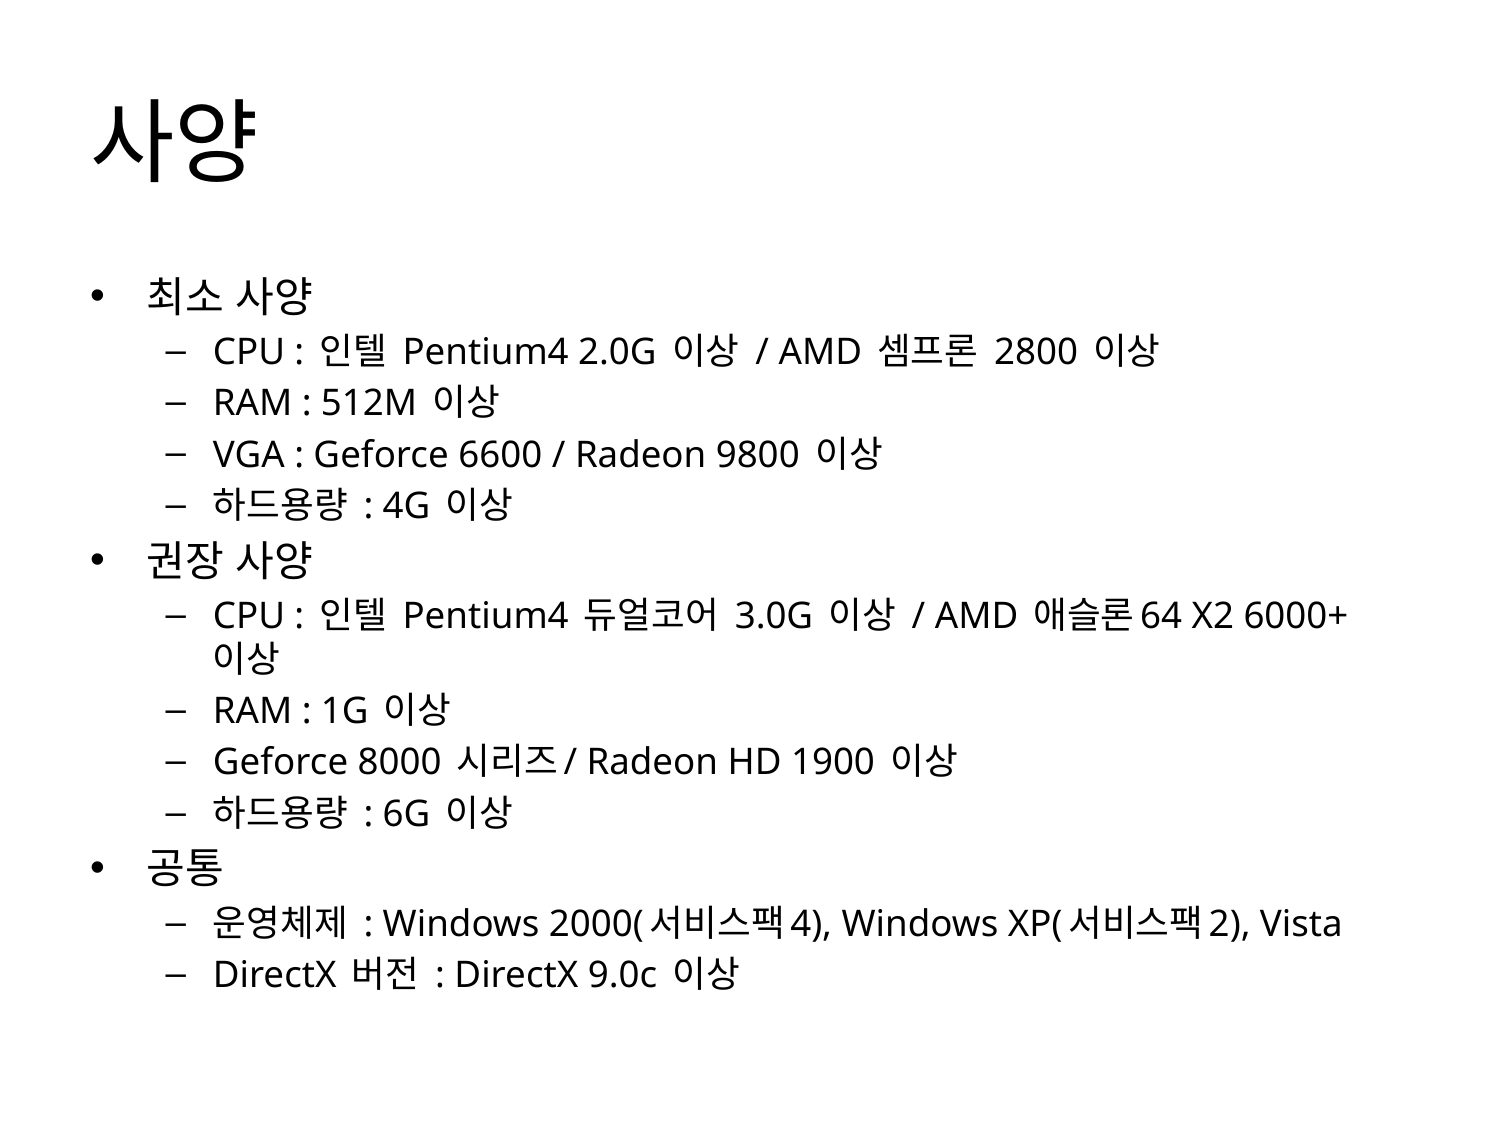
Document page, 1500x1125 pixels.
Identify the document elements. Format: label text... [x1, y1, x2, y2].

title 사양 [75, 45, 1425, 233]
list 최소 사양 CPU : 인텔 Pentium4 2.0G 이상 / AMD 셈프론 2800 이상 RAM : 512M 이상 VGA : Geforce 6600 / Radeon 9800 이상 하드용량 : 4G 이상 권장 사양 CPU : 인텔 Pentium4 듀얼코어 3.0G 이상 / AMD 애슬론64 X2 6000+ 이상 RAM : 1G 이상 Geforce 8000 시리즈/ Radeon HD 1900 이상 하드용량 : 6G 이상 공통 운영체제 : Windows 2000(서비스팩4), Windows XP(서비스팩2), Vista DirectX 버전 : DirectX 9.0c 이상 [75, 262, 1425, 1005]
